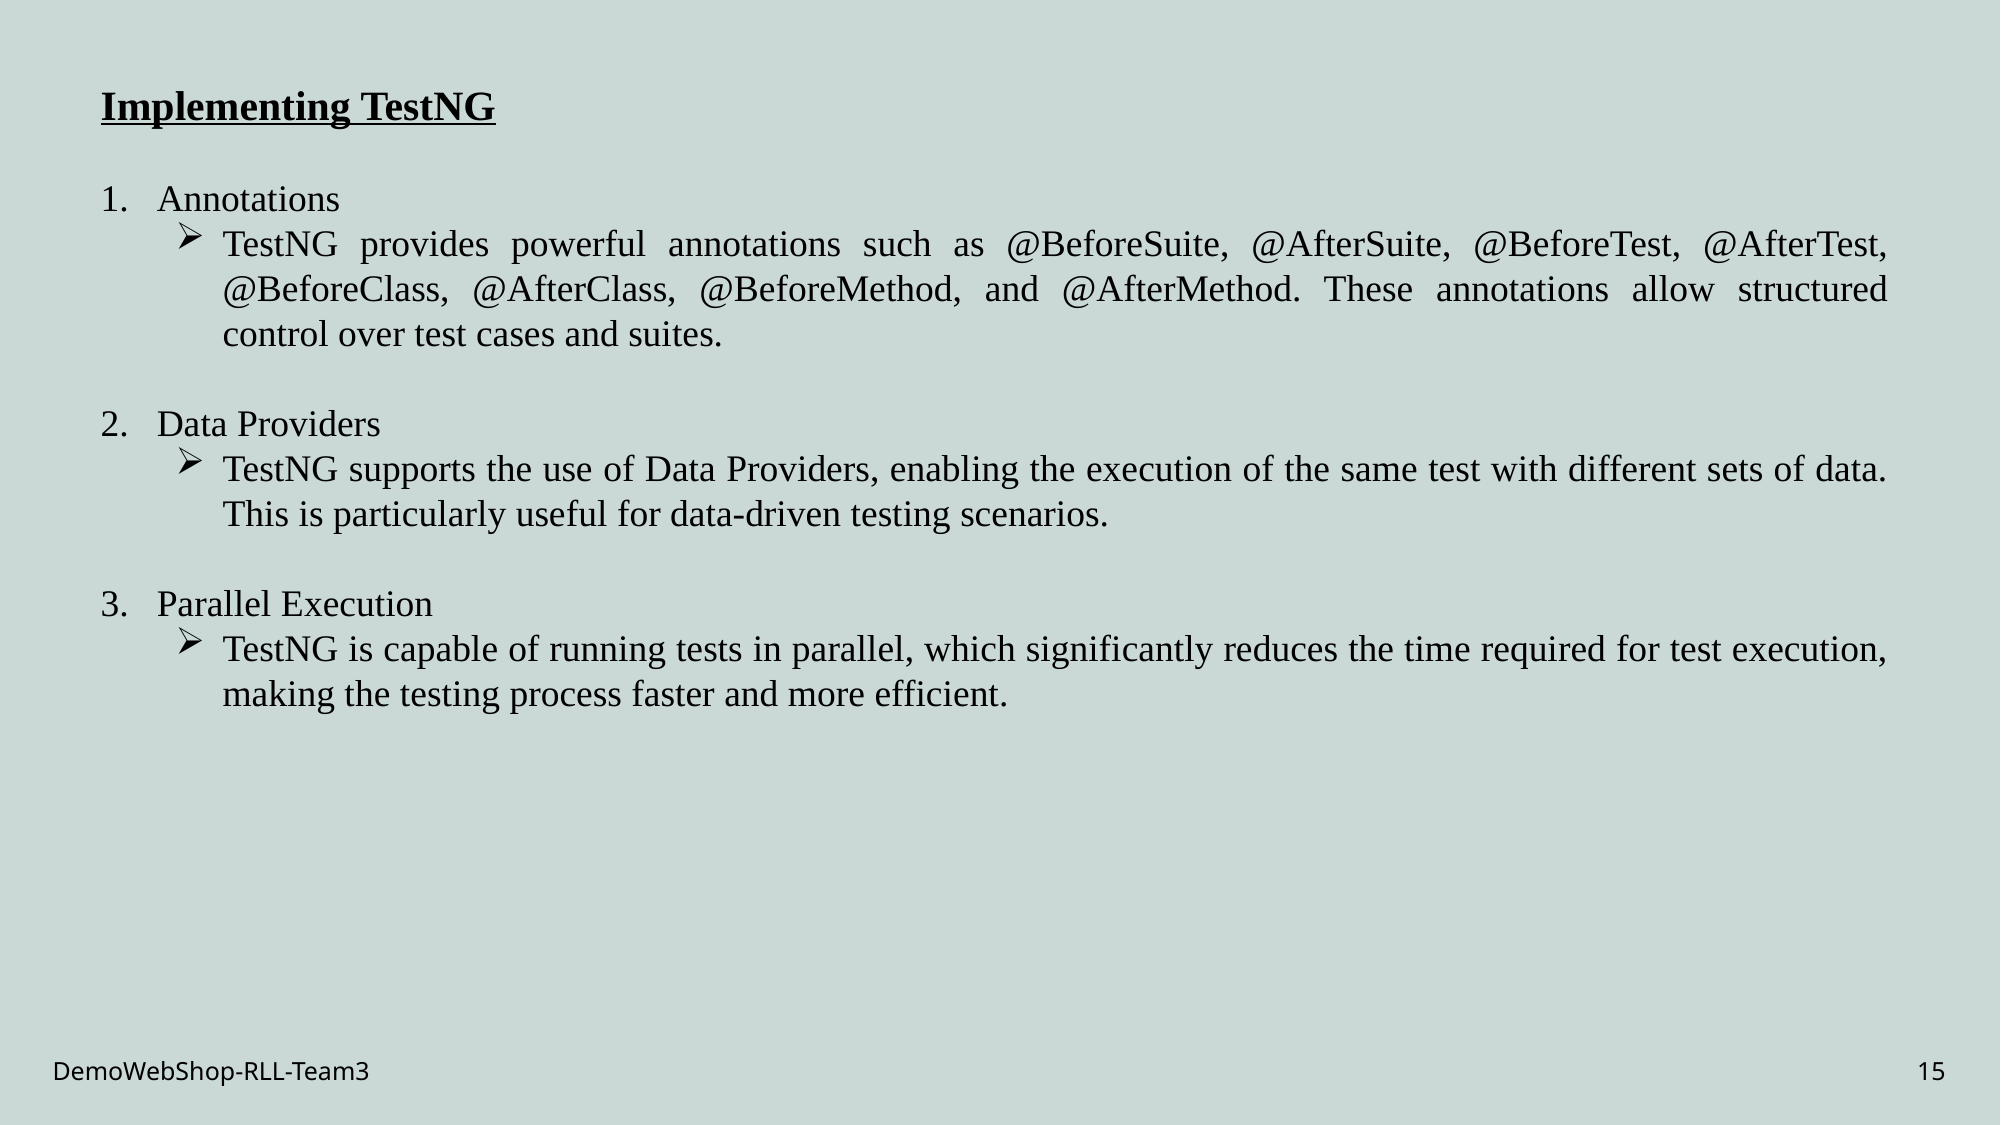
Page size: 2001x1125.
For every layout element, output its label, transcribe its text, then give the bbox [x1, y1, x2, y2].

footer DemoWebShop-RLL-Team3 [37, 1042, 713, 1103]
slide_number 15 [1510, 1042, 1961, 1103]
text_box Implementing TestNG Annotations TestNG provides powerful annotations such as @BeforeSuite, @AfterSuite, @BeforeTest, @AfterTest, @BeforeClass, @AfterClass, @BeforeMethod, and @AfterMethod. These annotations allow structured control over test cases and suites. Data Providers TestNG supports the use of Data Providers, enabling the execution of the same test with different sets of data. This is particularly useful for data-driven testing scenarios. Parallel Execution TestNG is capable of running tests in parallel, which significantly reduces the time required for test execution, making the testing process faster and more efficient. [85, 71, 1905, 902]
